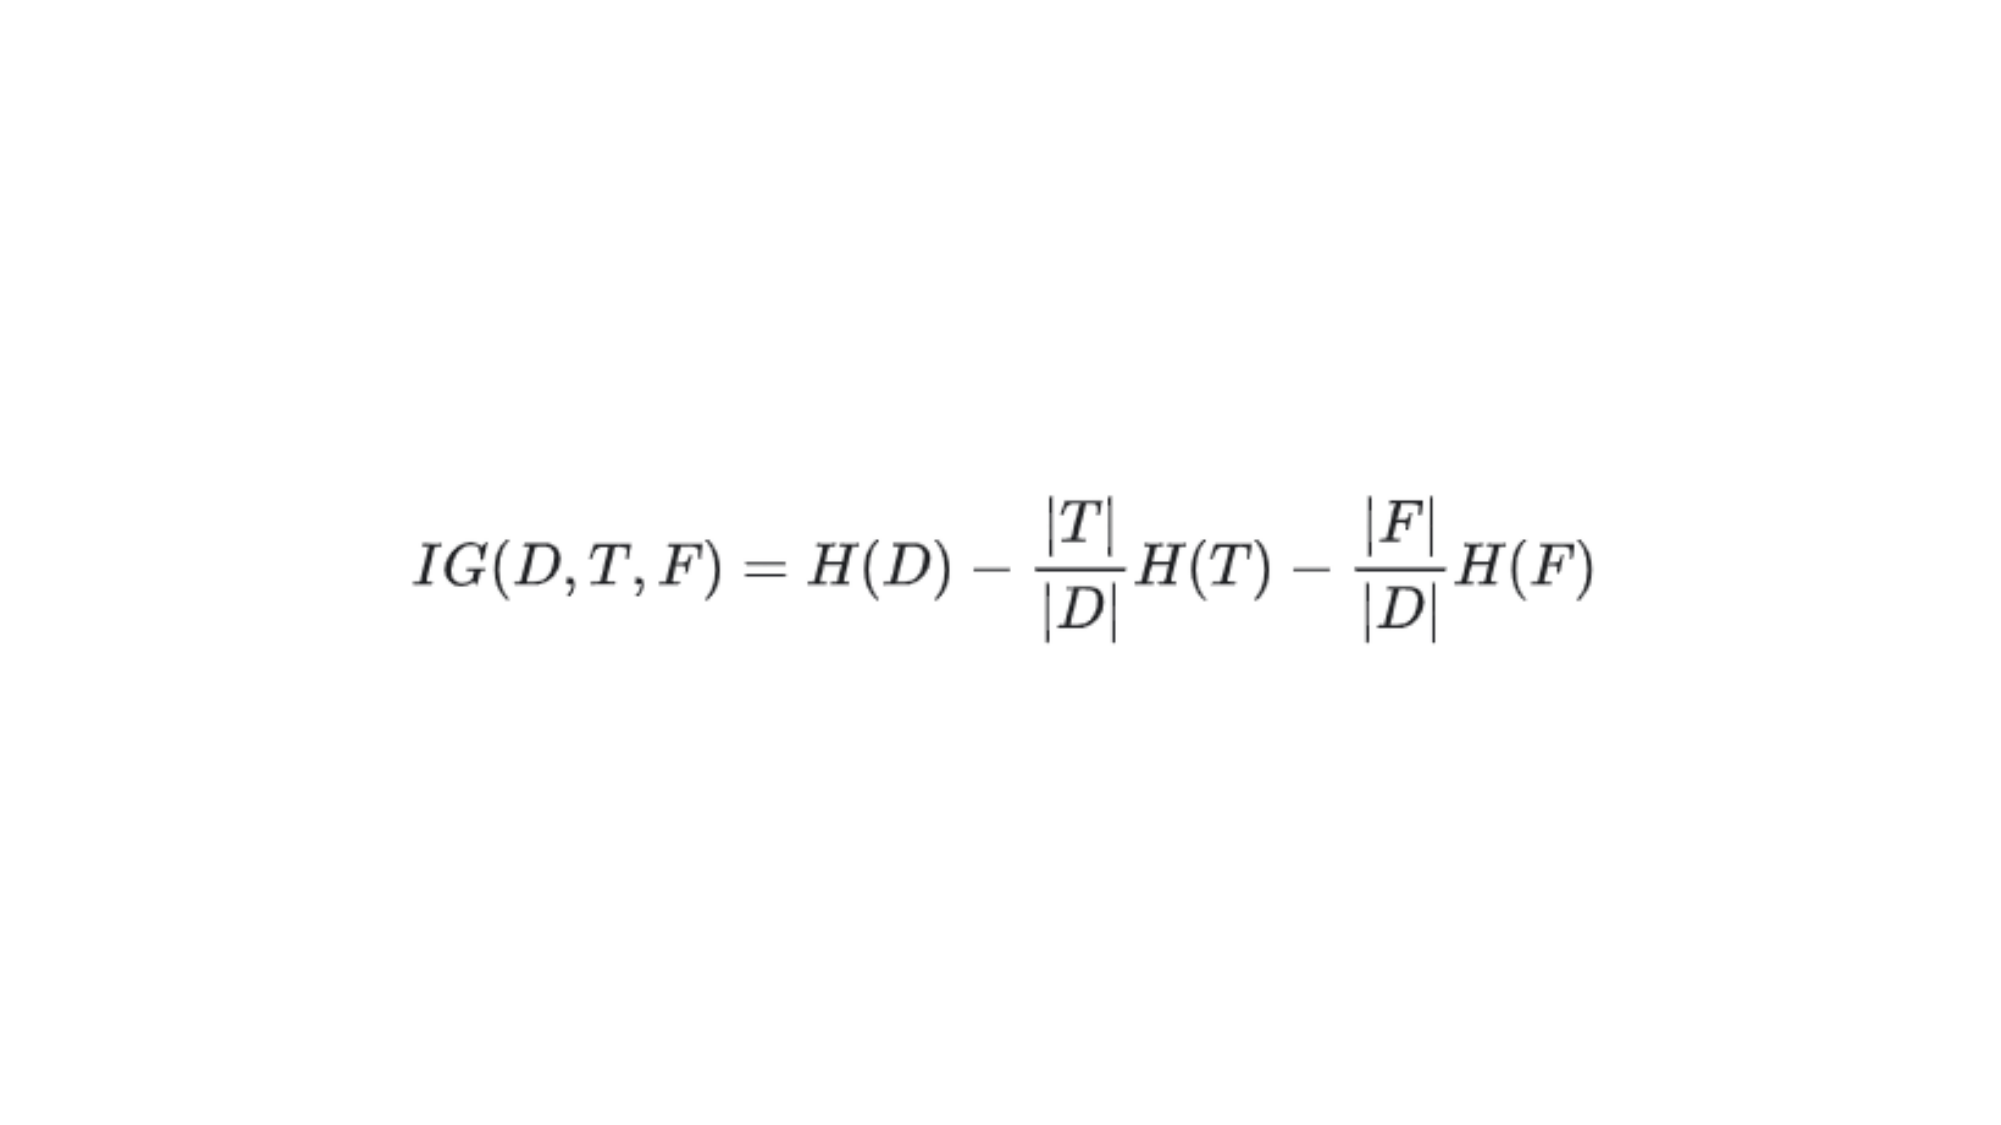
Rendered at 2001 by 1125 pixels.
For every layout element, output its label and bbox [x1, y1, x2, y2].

picture [369, 462, 1631, 663]
